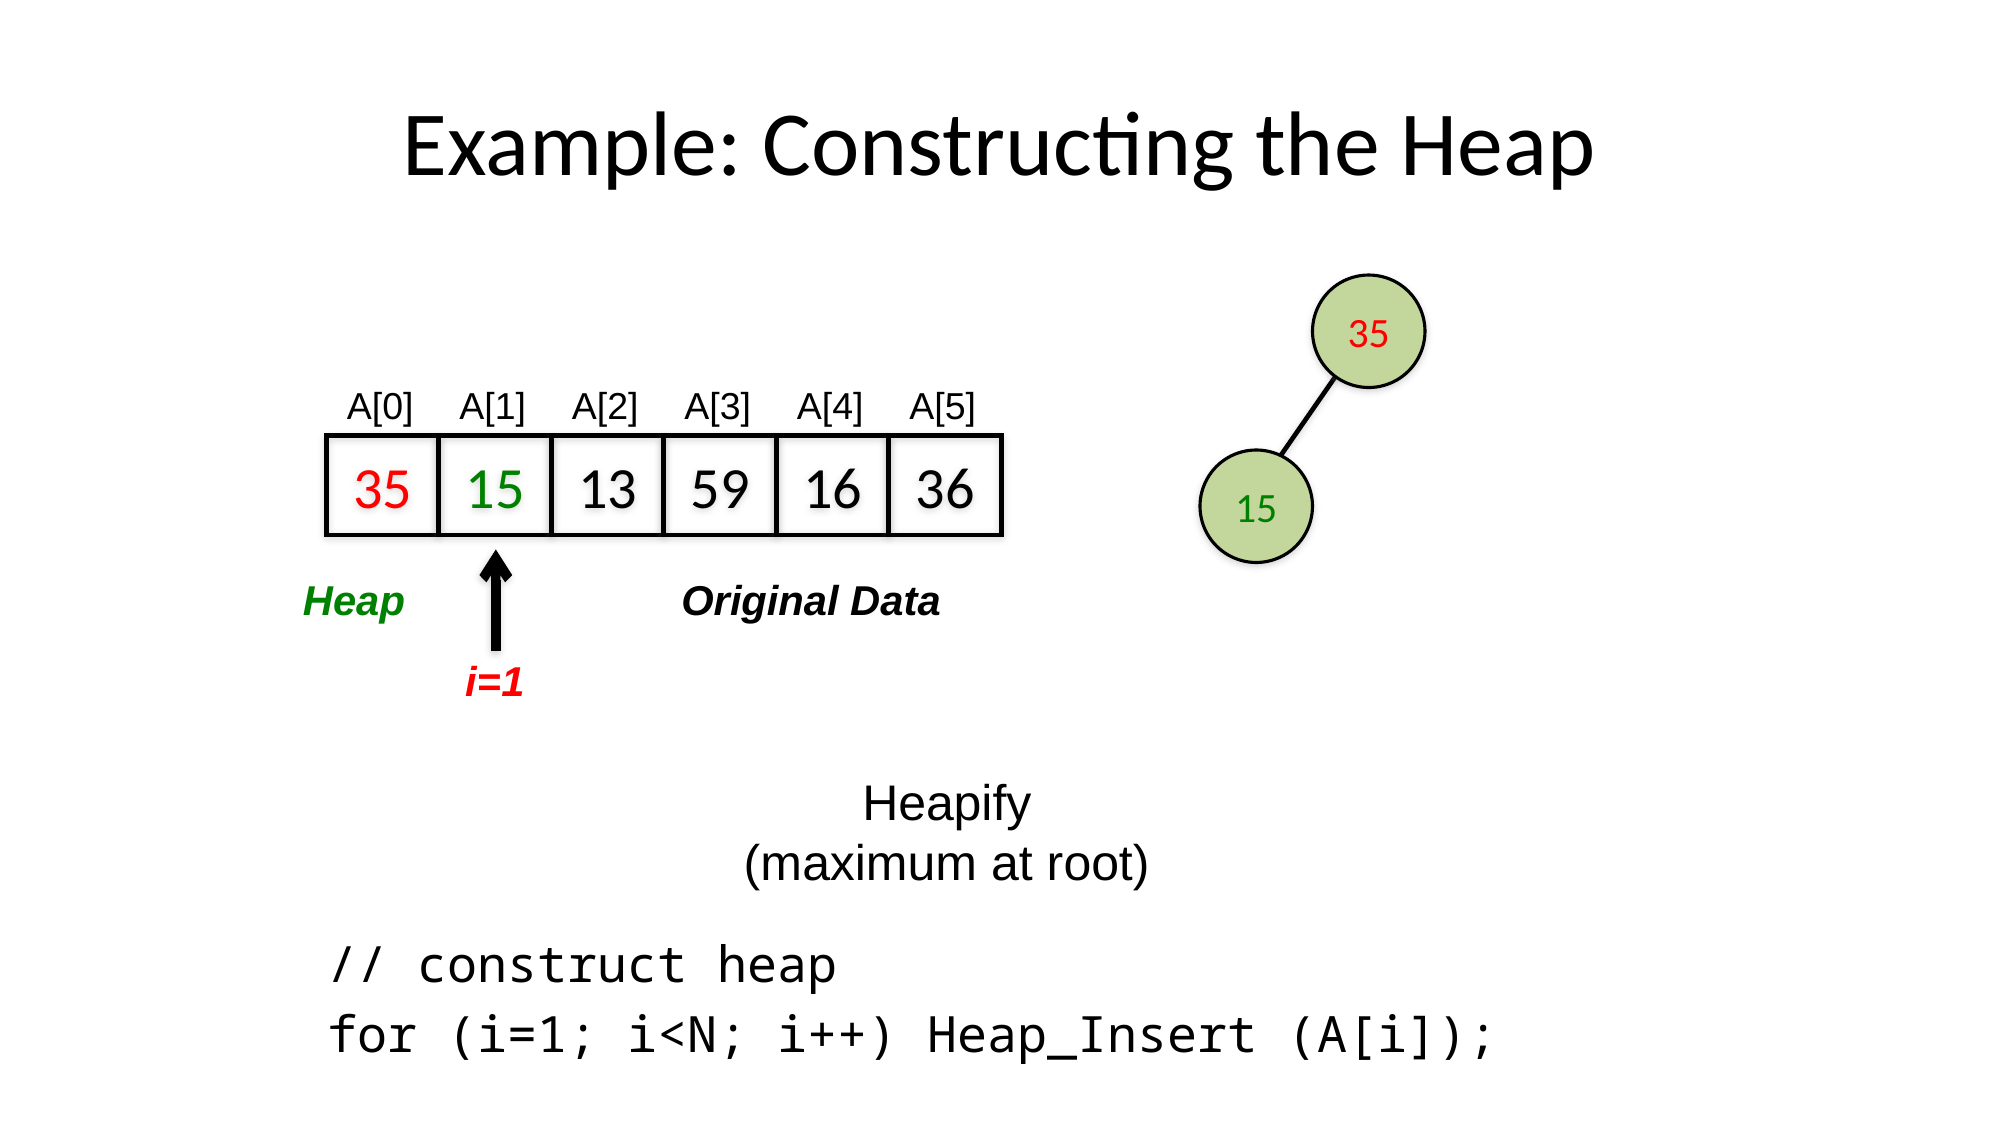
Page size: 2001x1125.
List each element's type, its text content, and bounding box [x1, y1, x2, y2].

text_box Heap [288, 566, 421, 632]
text_box 35 [1312, 275, 1426, 388]
text_box 15 [438, 435, 551, 536]
text_box A[5] [894, 374, 991, 435]
list // construct heap for (i=1; i<N; i++) Heap_Insert (A[i]); [312, 924, 1663, 1088]
text_box 35 [326, 435, 438, 536]
text_box A[1] [444, 374, 541, 435]
text_box A[4] [782, 374, 879, 435]
text_box A[2] [557, 374, 654, 435]
text_box 13 [551, 435, 663, 536]
text_box A[3] [669, 374, 766, 435]
text_box 16 [776, 435, 888, 536]
text_box 15 [1200, 451, 1313, 563]
text_box Original Data [666, 566, 956, 632]
text_box 36 [888, 435, 1002, 536]
text_box i=1 [450, 646, 540, 712]
text_box 59 [663, 435, 776, 536]
text_box A[0] [332, 374, 429, 435]
title Example: Constructing the Heap [99, 45, 1900, 233]
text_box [1249, 337, 1363, 501]
text_box Heapify (maximum at root) [728, 763, 1165, 899]
